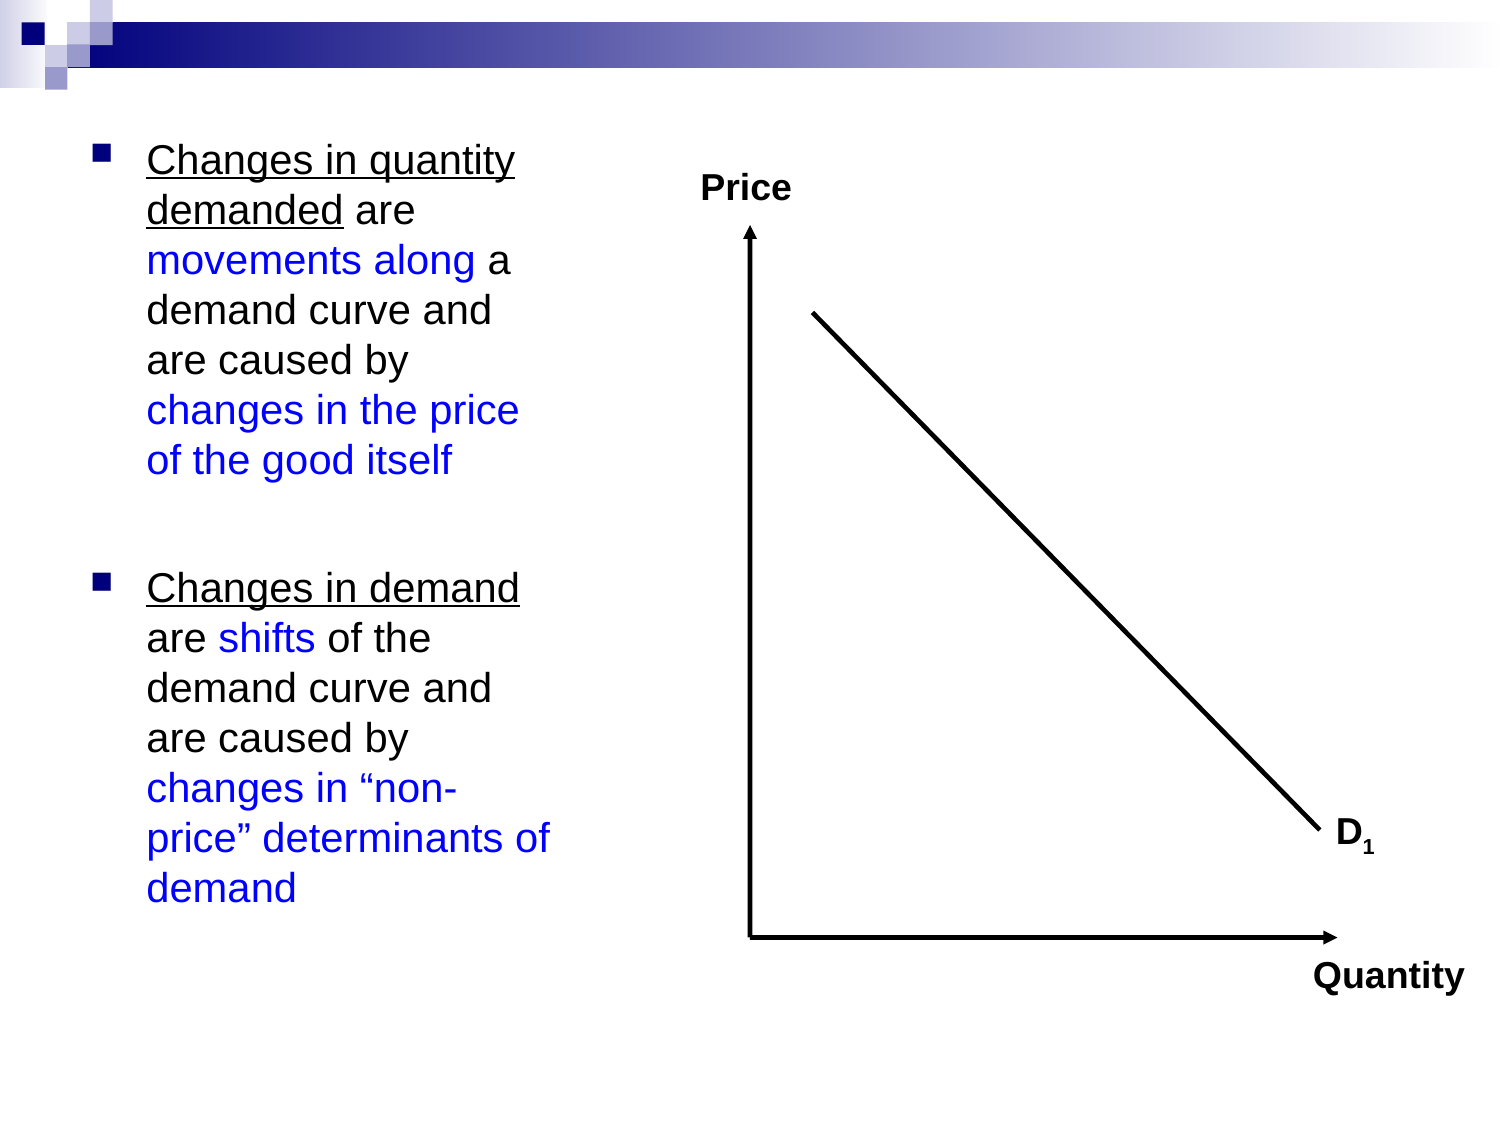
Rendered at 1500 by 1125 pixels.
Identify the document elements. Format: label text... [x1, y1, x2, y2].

text_box Quantity [1298, 943, 1481, 1004]
text_box [749, 931, 1338, 943]
list Changes in quantity demanded are movements along a demand curve and are caused by changes in the price of the good itself Changes in demand are shifts of the demand curve and are caused by changes in “non-price” determinants of demand [75, 125, 575, 1050]
text_box Price [685, 155, 807, 216]
text_box D1 [1321, 799, 1390, 866]
text_box [743, 224, 757, 937]
